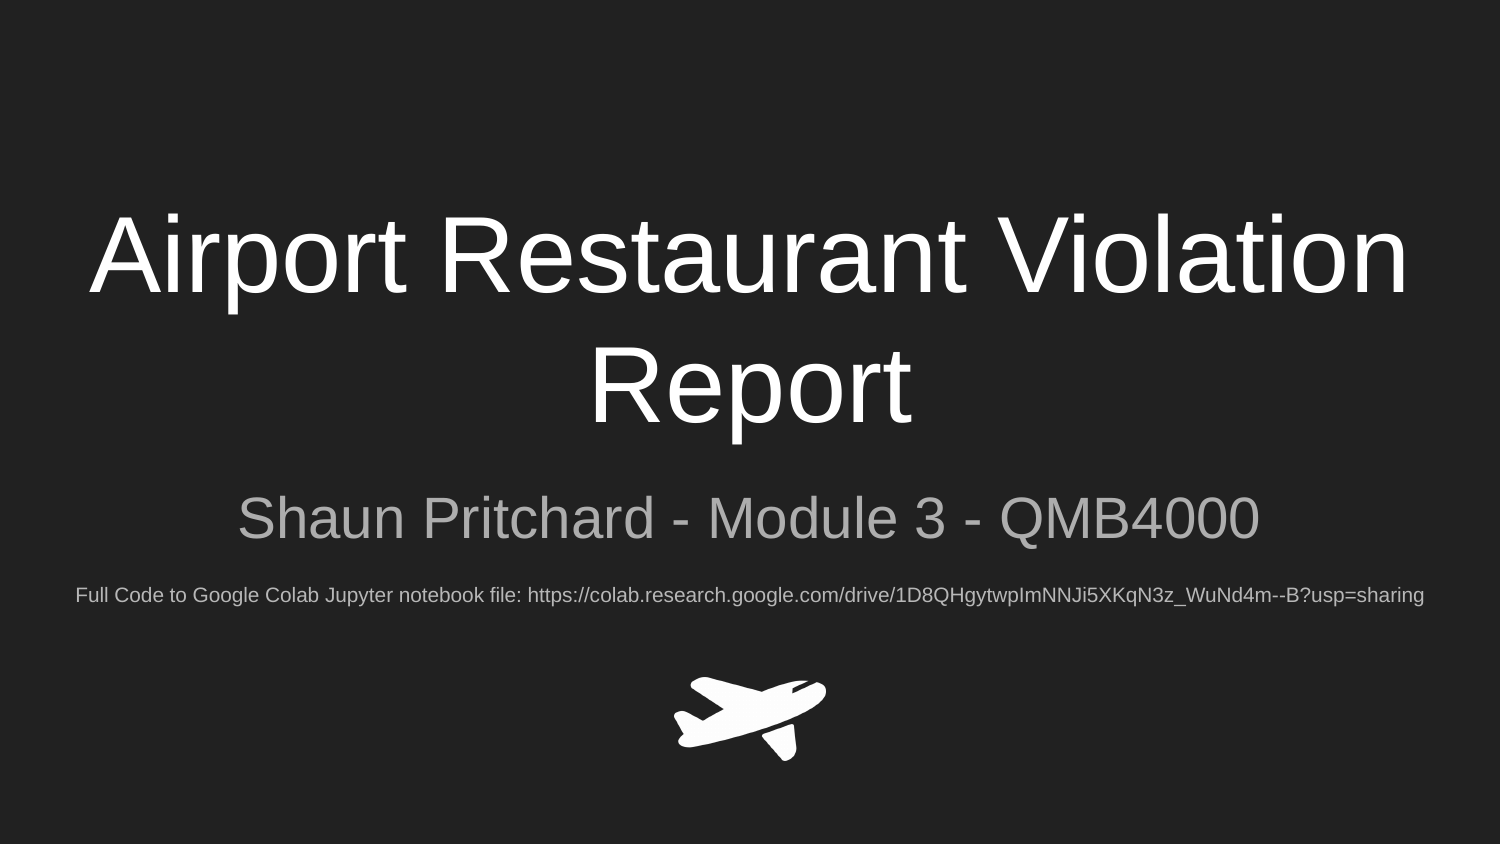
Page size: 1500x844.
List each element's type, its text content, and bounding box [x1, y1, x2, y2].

title Airport Restaurant Violation Report [51, 122, 1449, 459]
picture [673, 677, 827, 762]
subtitle Shaun Pritchard - Module 3 - QMB4000 [51, 464, 1449, 567]
text_box Full Code to Google Colab Jupyter notebook file: https://colab.research.google.com/drive/1D8QHgytwpImNNJi5XKqN3z_WuNd4m--B?usp=sharing [2, 567, 1498, 650]
